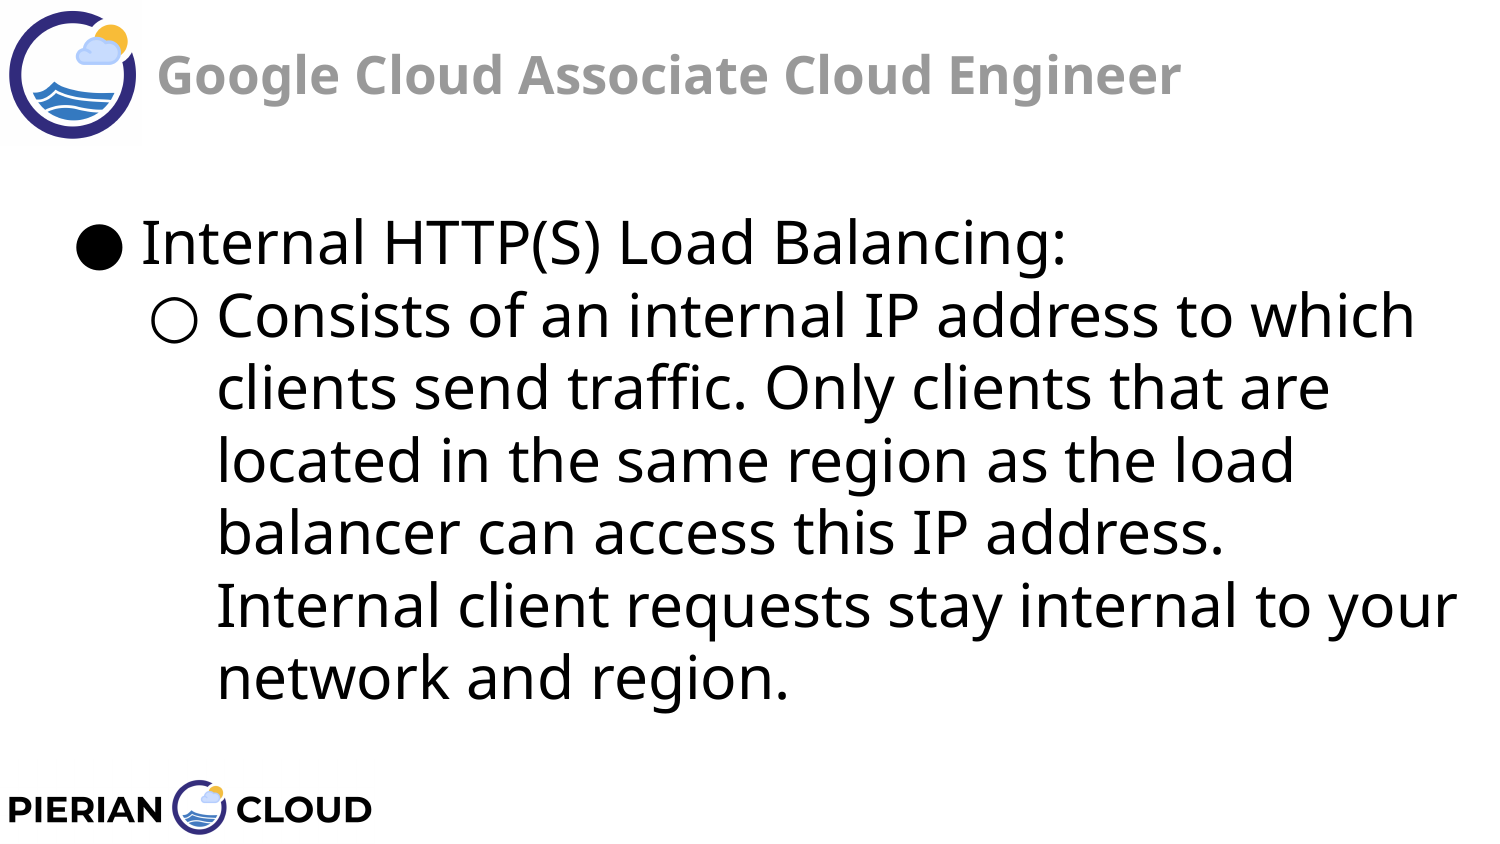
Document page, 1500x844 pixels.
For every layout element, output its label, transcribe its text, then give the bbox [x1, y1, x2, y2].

title Google Cloud Associate Cloud Engineer [146, 25, 1420, 120]
picture [0, 0, 142, 146]
subtitle Internal HTTP(S) Load Balancing: Consists of an internal IP address to which clients send traffic. Only clients that are located in the same region as the load balancer can access this IP address. Internal client requests stay internal to your network and region. [51, 189, 1476, 750]
picture [0, 758, 375, 844]
